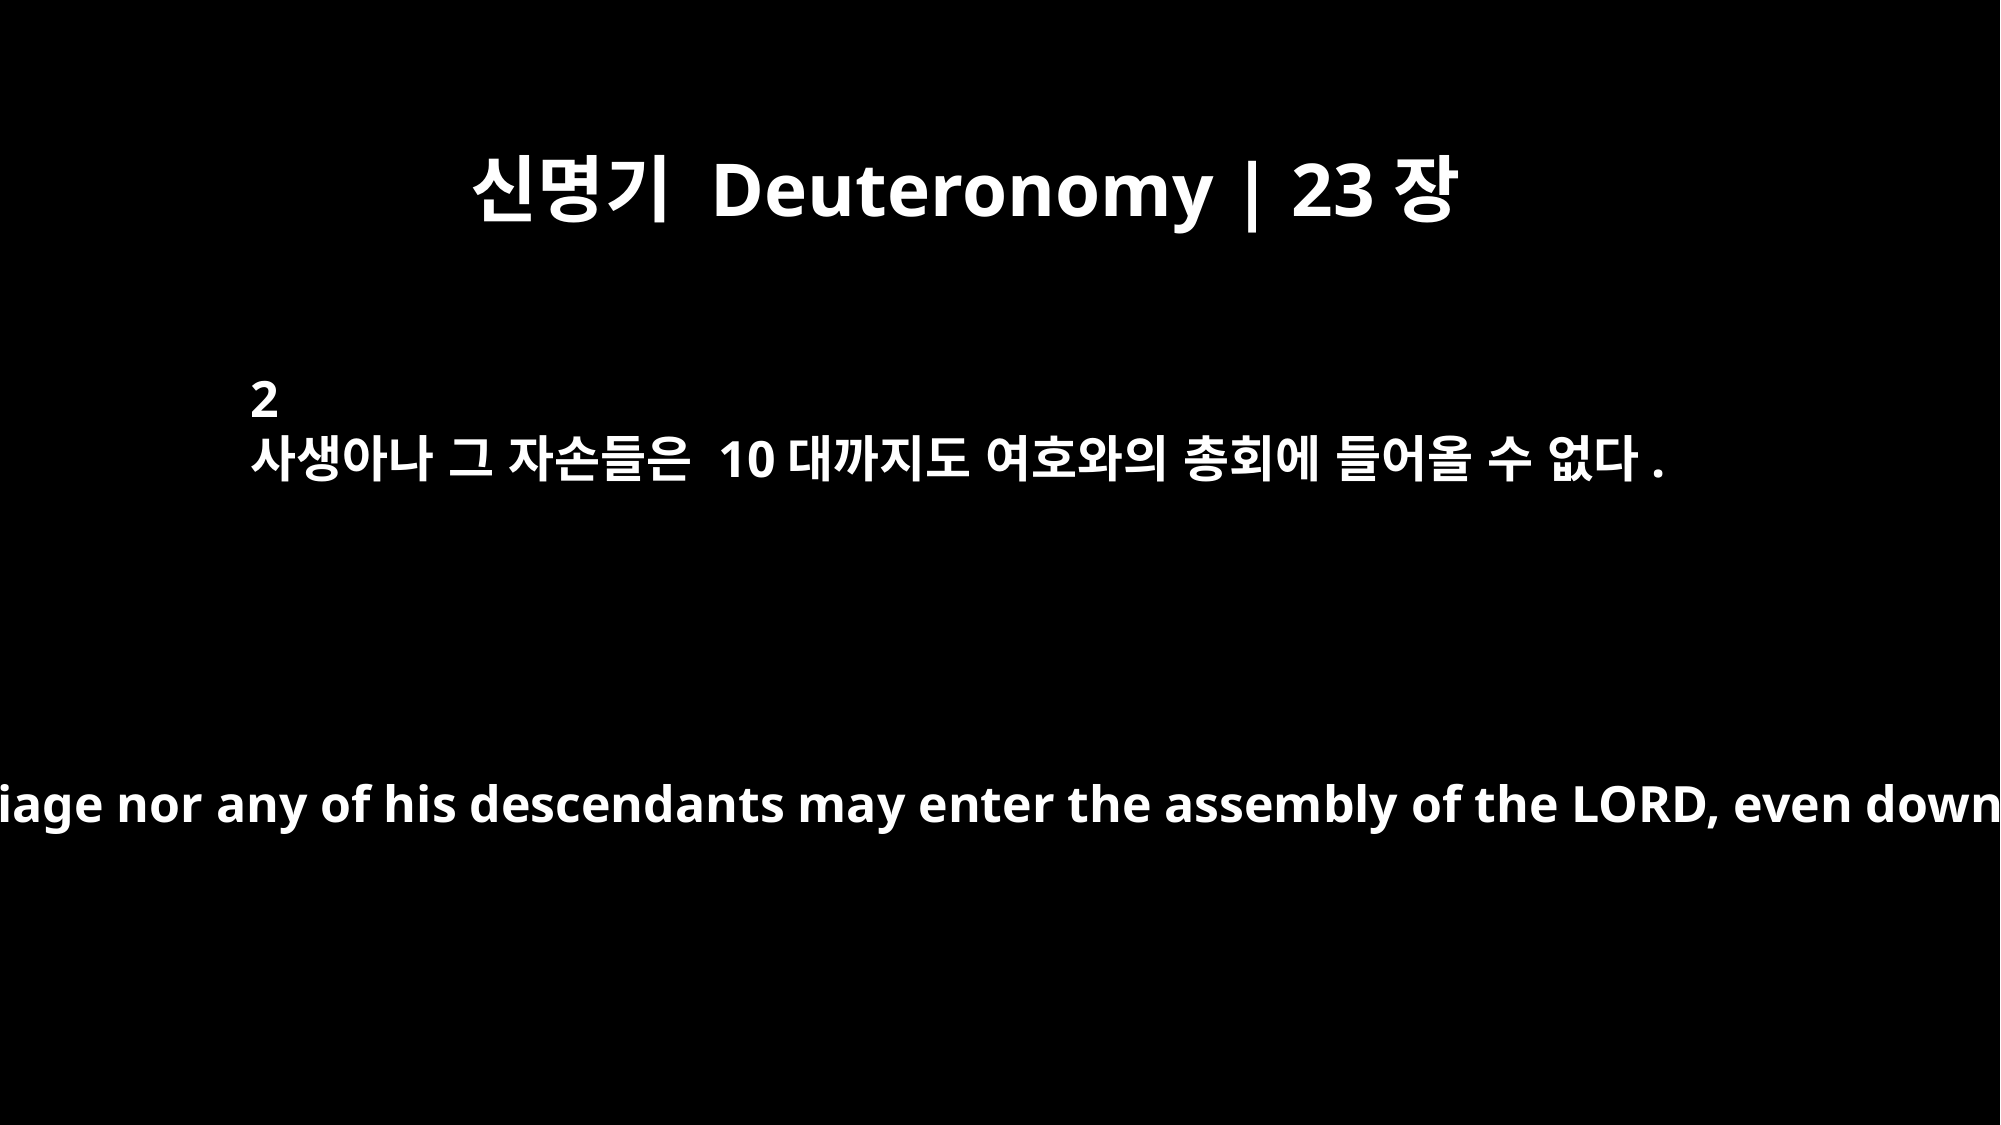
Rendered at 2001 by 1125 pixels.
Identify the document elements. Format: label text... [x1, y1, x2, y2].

text_box 2 사생아나 그 자손들은 10대까지도 여호와의 총회에 들어올 수 없다. [235, 359, 1681, 495]
text_box 신명기 Deuteronomy | 23장 [456, 136, 1476, 239]
text_box No one born of a forbidden marriage nor any of his descendants may enter the assembly of the LORD, even down to the tenth generation. [0, 764, 2000, 840]
